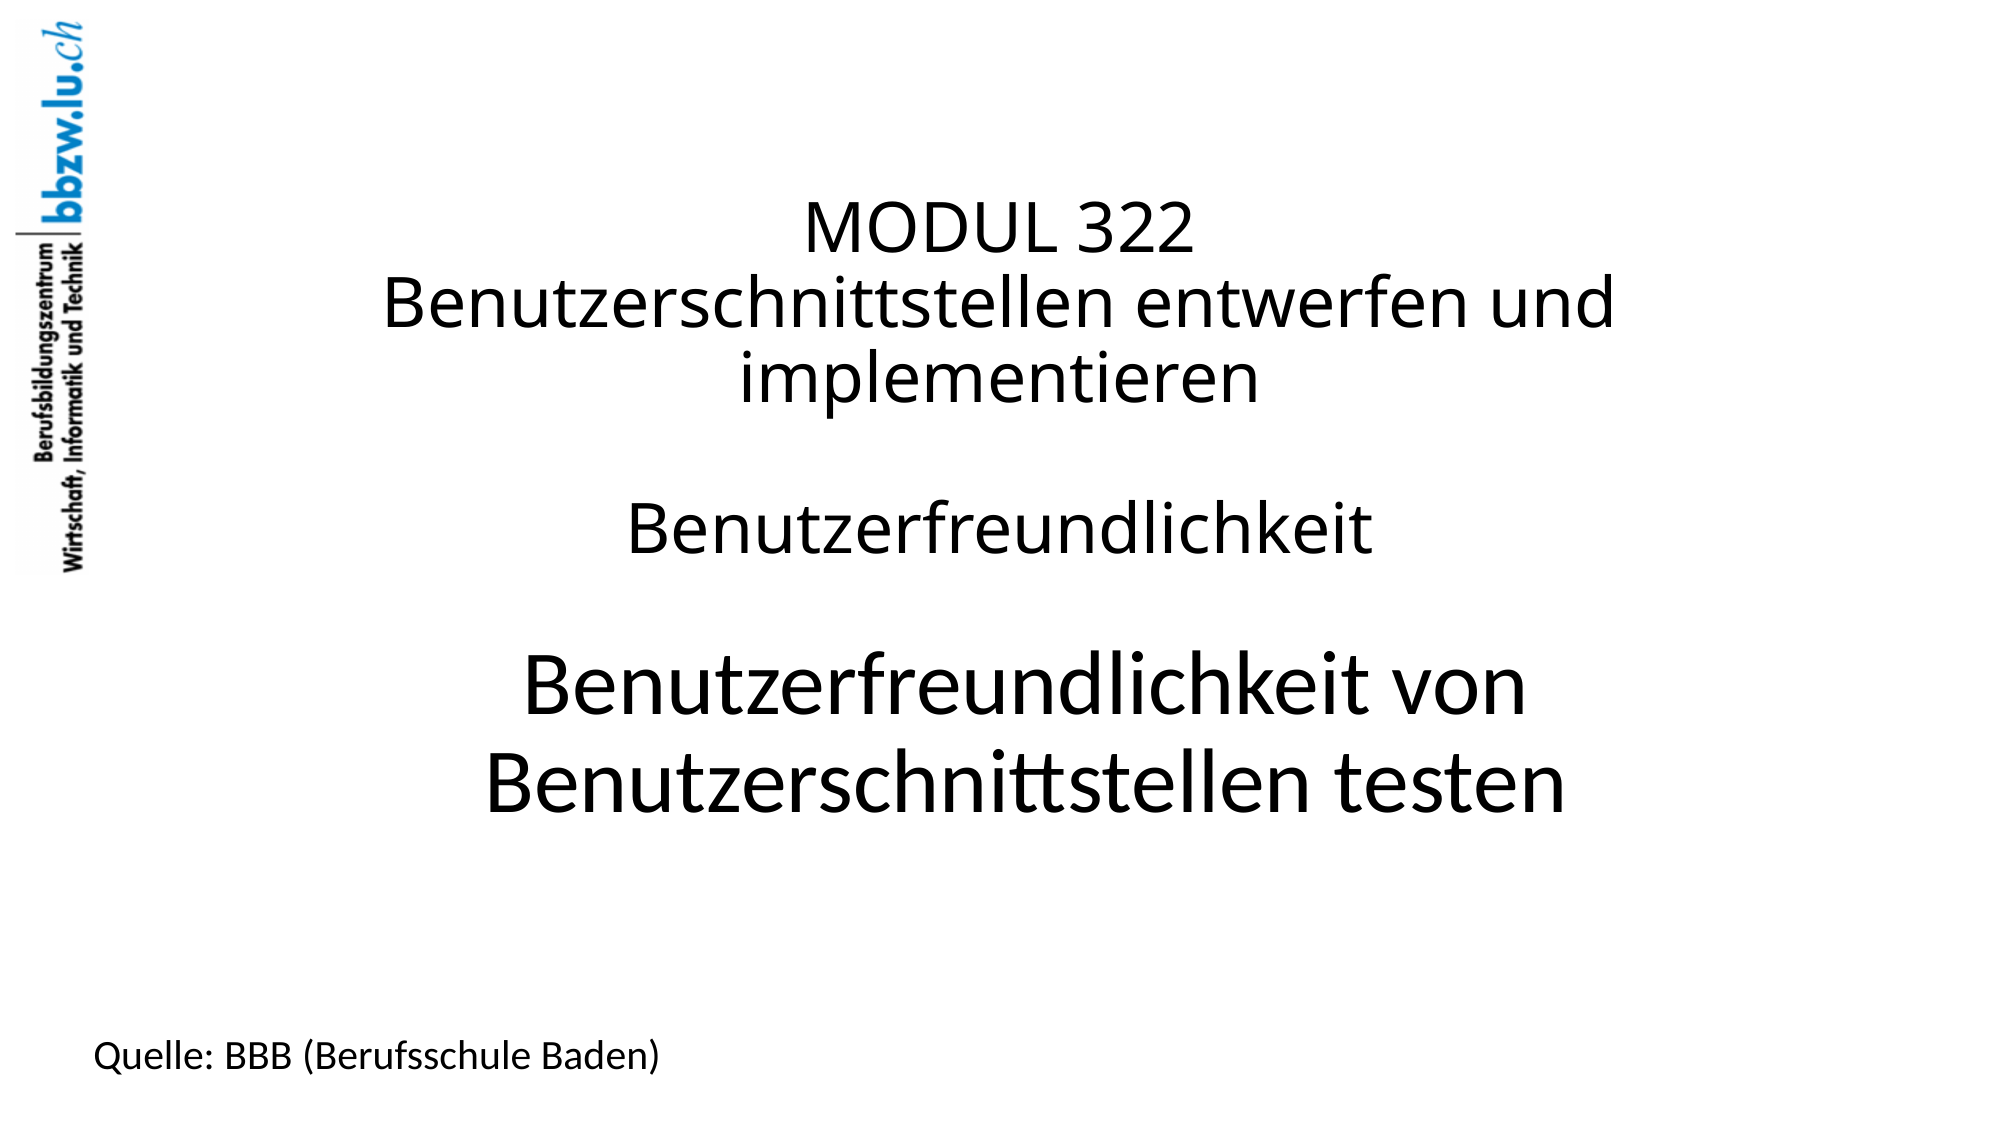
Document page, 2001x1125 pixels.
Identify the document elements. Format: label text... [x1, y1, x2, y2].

title MODUL 322 Benutzerschnittstellen entwerfen und implementieren Benutzerfreundlichkeit [249, 184, 1750, 576]
text_box Quelle: BBB (Berufsschule Baden) [78, 1020, 1429, 1085]
subtitle Benutzerfreundlichkeit von Benutzerschnittstellen testen [344, 627, 1709, 899]
picture [16, 20, 88, 574]
